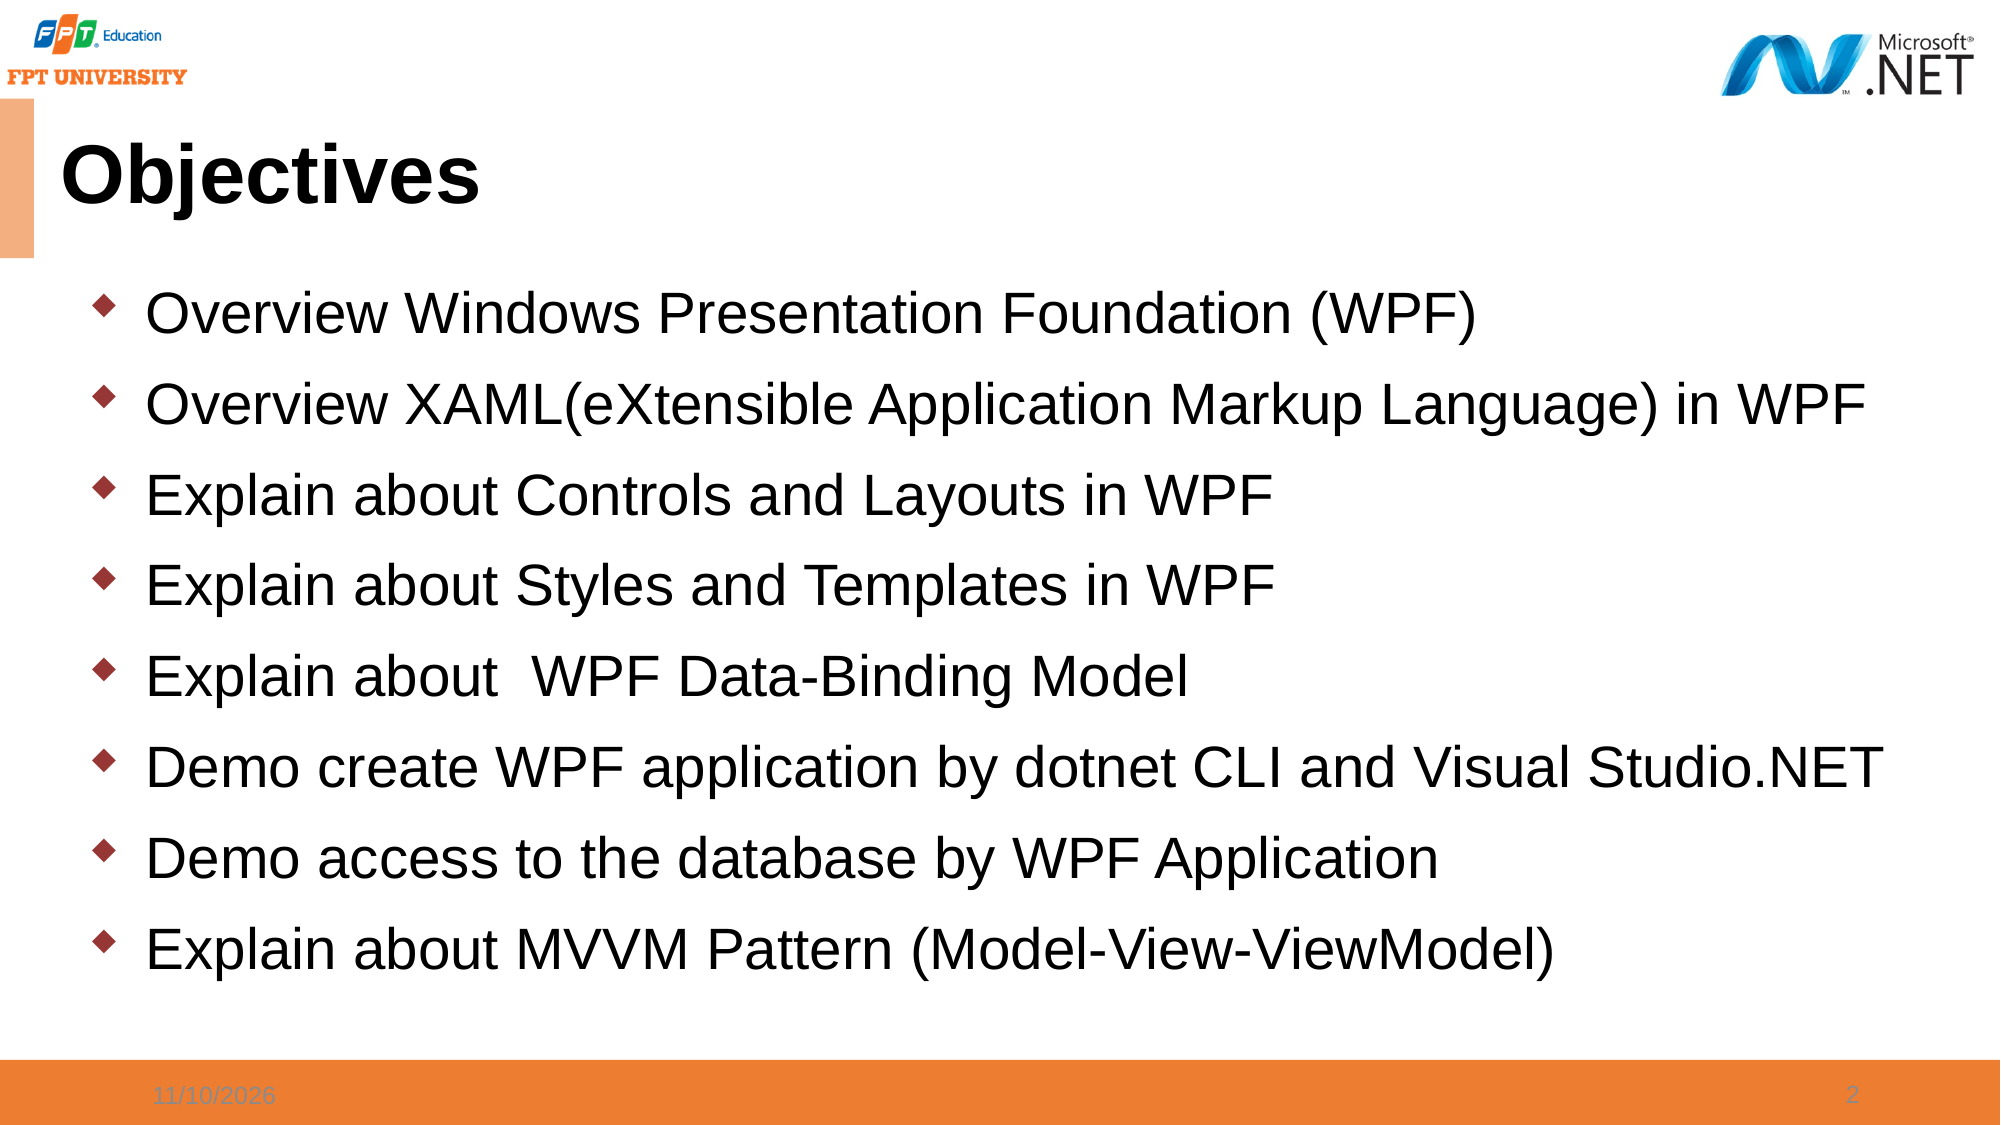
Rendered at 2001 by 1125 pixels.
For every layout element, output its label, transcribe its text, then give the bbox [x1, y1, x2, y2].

picture [1685, 0, 2001, 129]
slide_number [137, 1064, 588, 1124]
title Objectives [45, 115, 1819, 238]
list Overview Windows Presentation Foundation (WPF) Overview XAML(eXtensible Application Markup Language) in WPF Explain about Controls and Layouts in WPF Explain about Styles and Templates in WPF Explain about WPF Data-Binding Model Demo create WPF application by dotnet CLI and Visual Studio.NET Demo access to the database by WPF Application Explain about MVVM Pattern (Model-View-ViewModel) [74, 267, 1926, 1028]
picture [0, 0, 194, 95]
slide_number 2 [1424, 1063, 1875, 1123]
